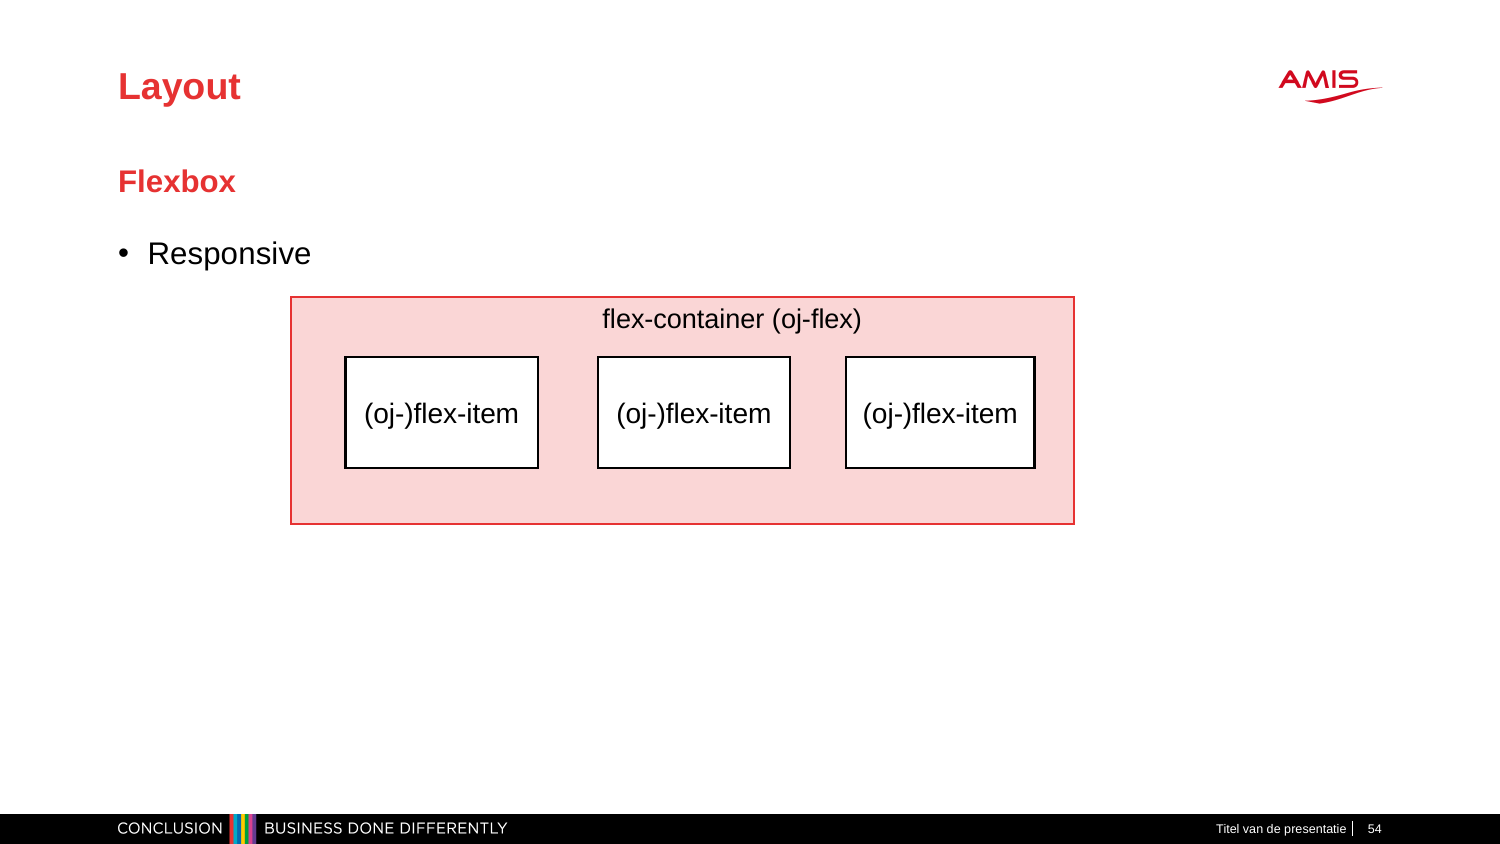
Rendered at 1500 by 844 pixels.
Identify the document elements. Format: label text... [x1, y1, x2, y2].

picture [1205, 58, 1388, 106]
text_box (oj-)flex-item [344, 356, 539, 469]
text_box (oj-)flex-item [597, 356, 791, 469]
picture [239, 814, 1500, 844]
list Responsive [118, 201, 1205, 762]
title Layout [118, 47, 1205, 130]
text_box [290, 296, 1075, 525]
text_box (oj-)flex-item [845, 356, 1036, 469]
footer Titel van de presentatie [814, 820, 1347, 839]
picture [0, 814, 236, 844]
text_box flex-container (oj-flex) [602, 301, 863, 334]
list Flexbox [118, 153, 1205, 201]
slide_number 54 [1358, 820, 1382, 839]
